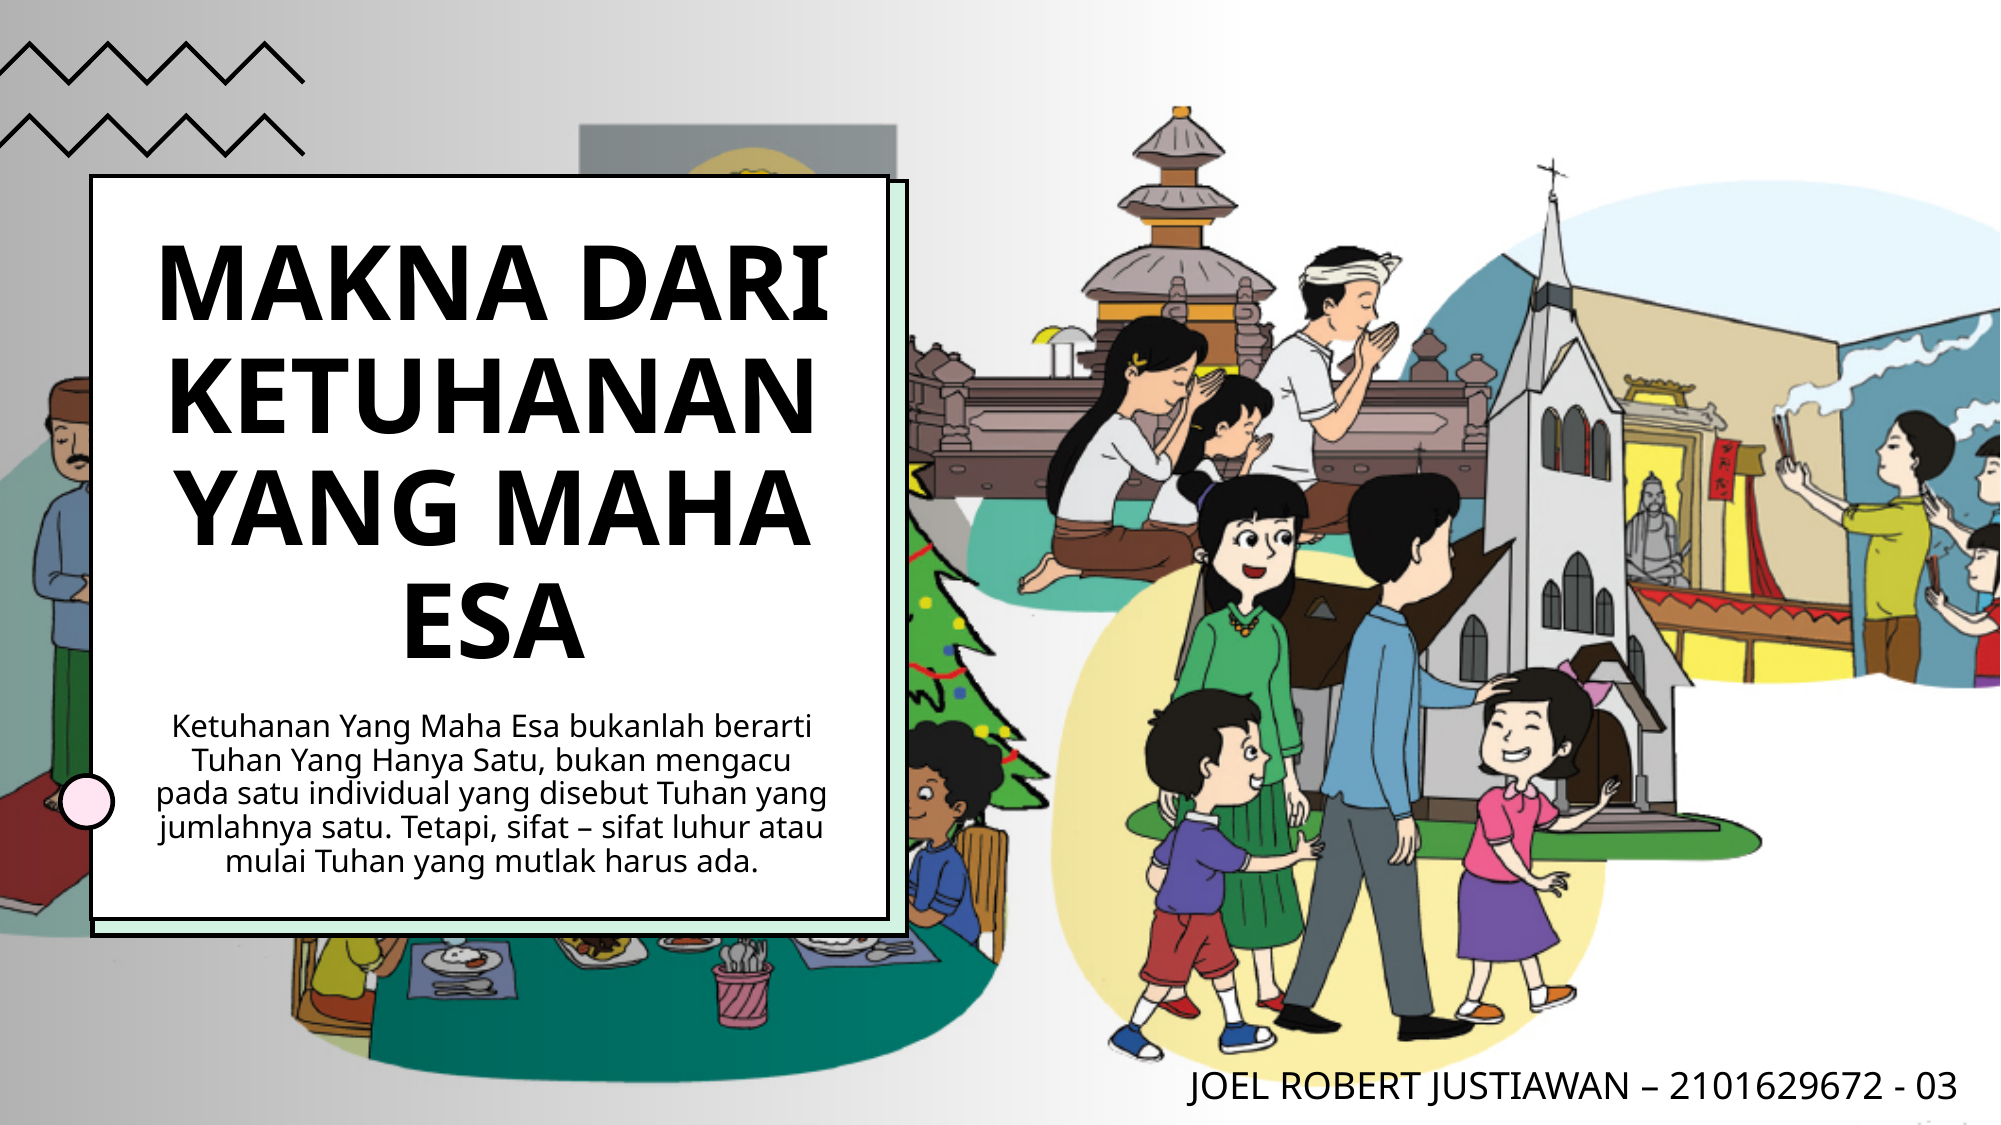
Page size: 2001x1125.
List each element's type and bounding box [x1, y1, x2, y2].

picture [0, 0, 2000, 1125]
text_box [92, 180, 908, 936]
